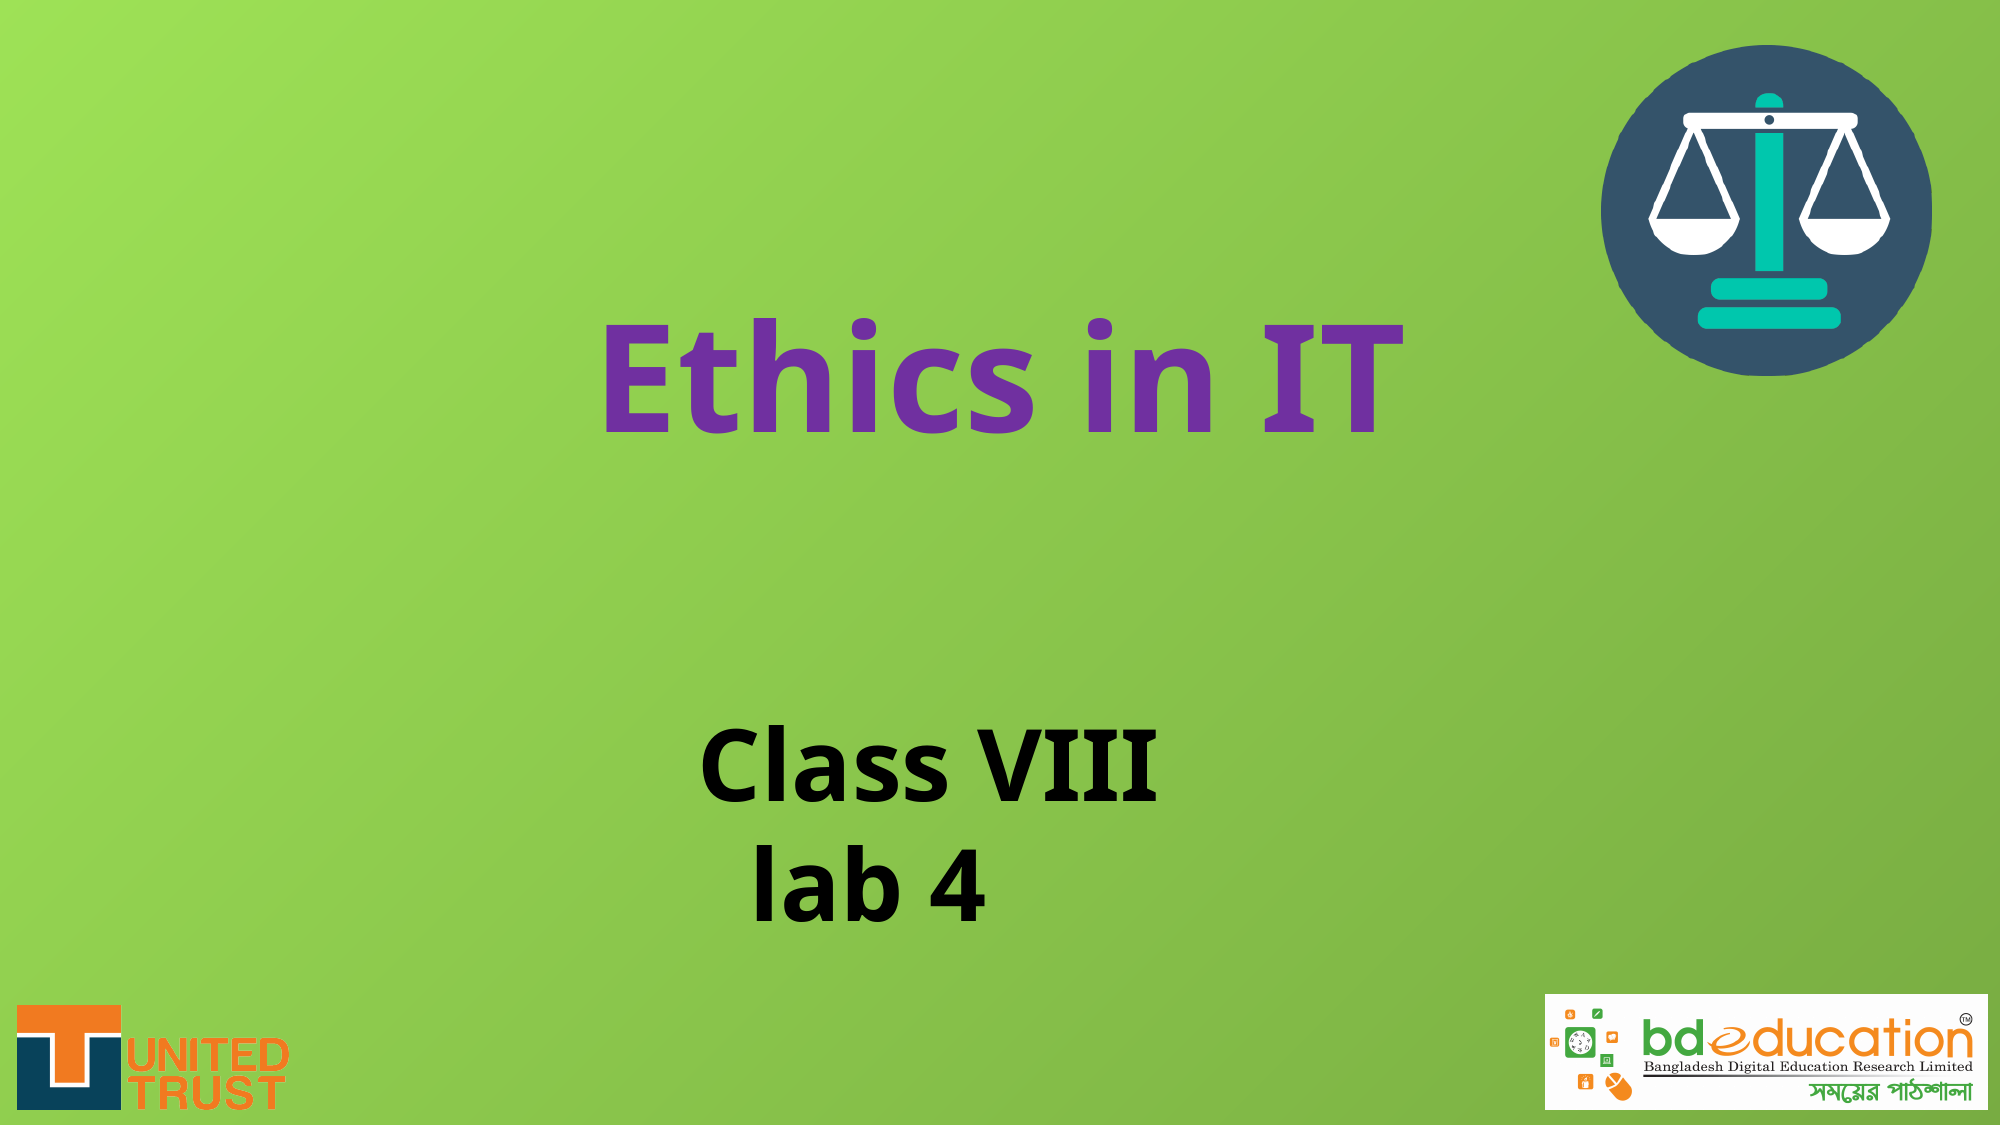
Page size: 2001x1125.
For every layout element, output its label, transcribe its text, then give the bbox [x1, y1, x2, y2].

text_box Class VIII lab 4 [682, 693, 1175, 949]
text_box Ethics in IT [108, 274, 1892, 470]
picture [1601, 45, 1932, 376]
picture [1545, 994, 1988, 1110]
picture [17, 1005, 289, 1110]
